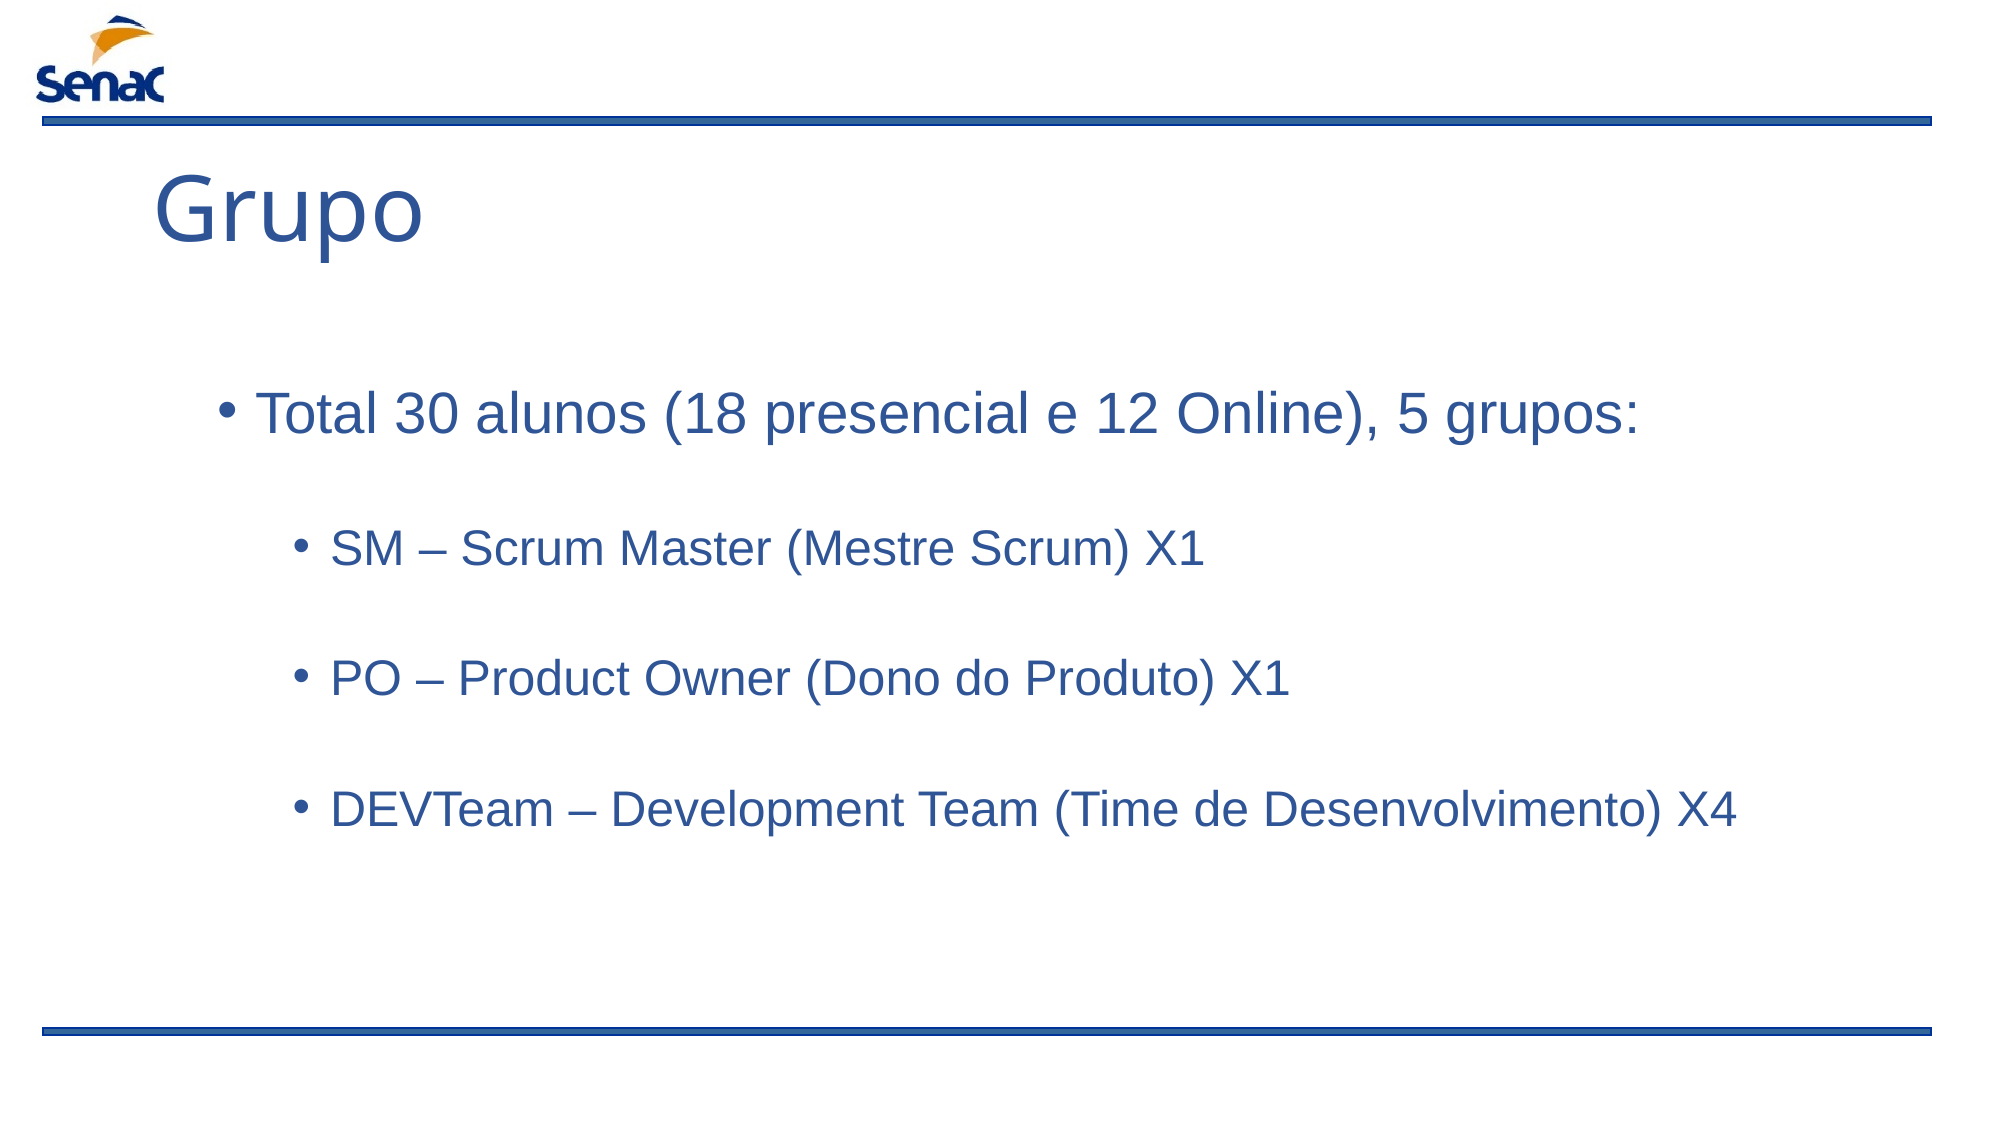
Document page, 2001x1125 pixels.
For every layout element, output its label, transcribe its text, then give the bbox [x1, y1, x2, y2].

picture [22, 3, 177, 117]
list Total 30 alunos (18 presencial e 12 Online), 5 grupos: SM – Scrum Master (Mestre Scrum) X1 PO – Product Owner (Dono do Produto) X1 DEVTeam – Development Team (Time de Desenvolvimento) X4 [202, 297, 1928, 1020]
title Grupo [137, 146, 1863, 278]
